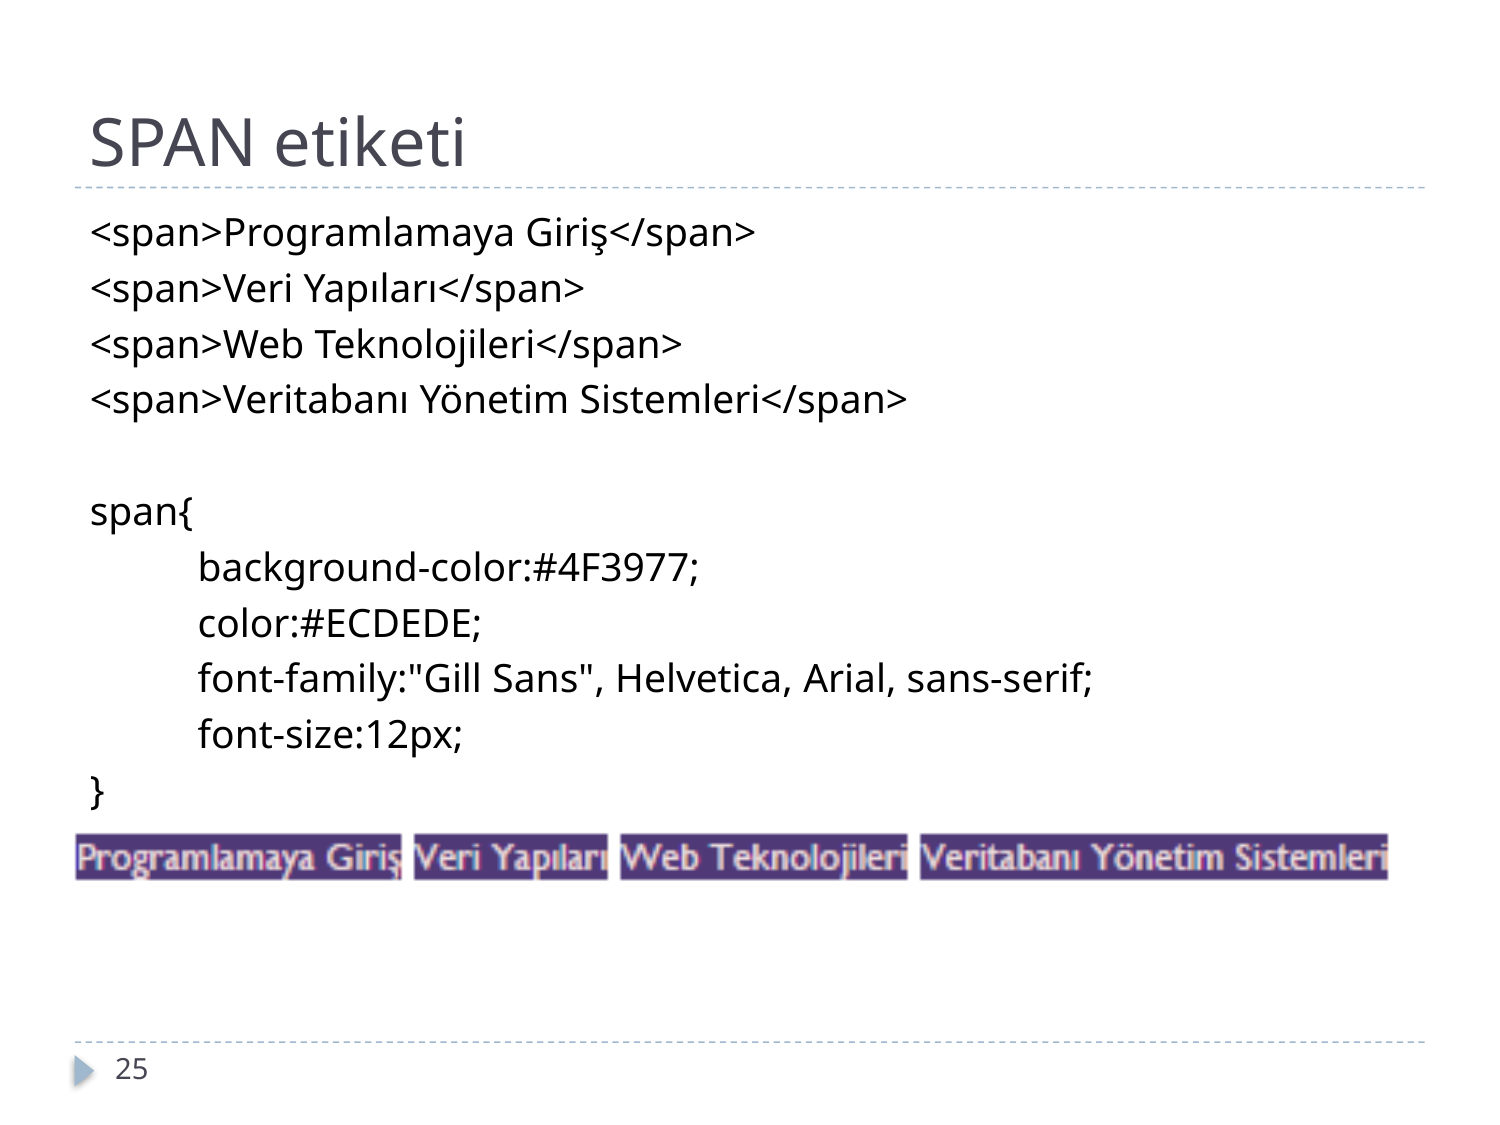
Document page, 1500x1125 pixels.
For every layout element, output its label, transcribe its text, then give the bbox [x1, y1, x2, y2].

slide_number 25 [100, 1042, 426, 1103]
title SPAN etiketi [75, 24, 1425, 188]
list <span>Programlamaya Giriş</span> <span>Veri Yapıları</span> <span>Web Teknolojileri</span> <span>Veritabanı Yönetim Sistemleri</span> span{ background-color:#4F3977; color:#ECDEDE; font-family:"Gill Sans", Helvetica, Arial, sans-serif; font-size:12px; } [75, 200, 1425, 823]
picture [64, 822, 1406, 894]
